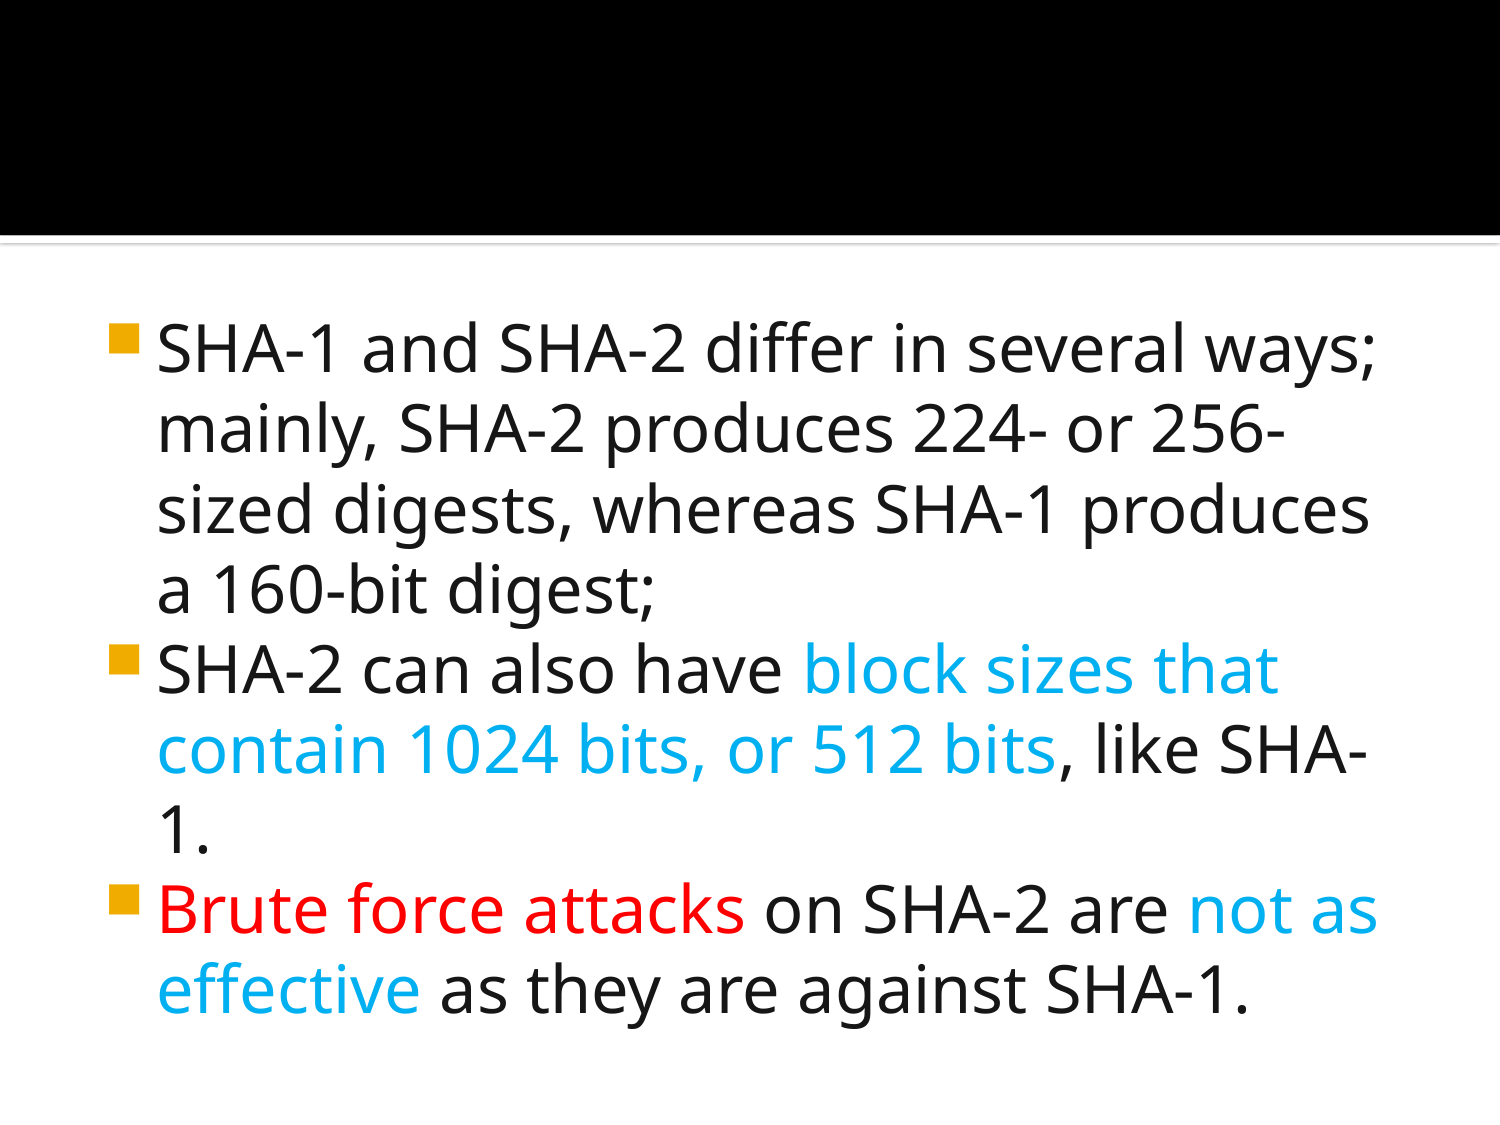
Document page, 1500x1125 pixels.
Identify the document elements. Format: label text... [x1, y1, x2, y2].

list SHA-1 and SHA-2 differ in several ways; mainly, SHA-2 produces 224- or 256-sized digests, whereas SHA-1 produces a 160-bit digest; SHA-2 can also have block sizes that contain 1024 bits, or 512 bits, like SHA-1. Brute force attacks on SHA-2 are not as effective as they are against SHA-1. [75, 291, 1425, 1050]
